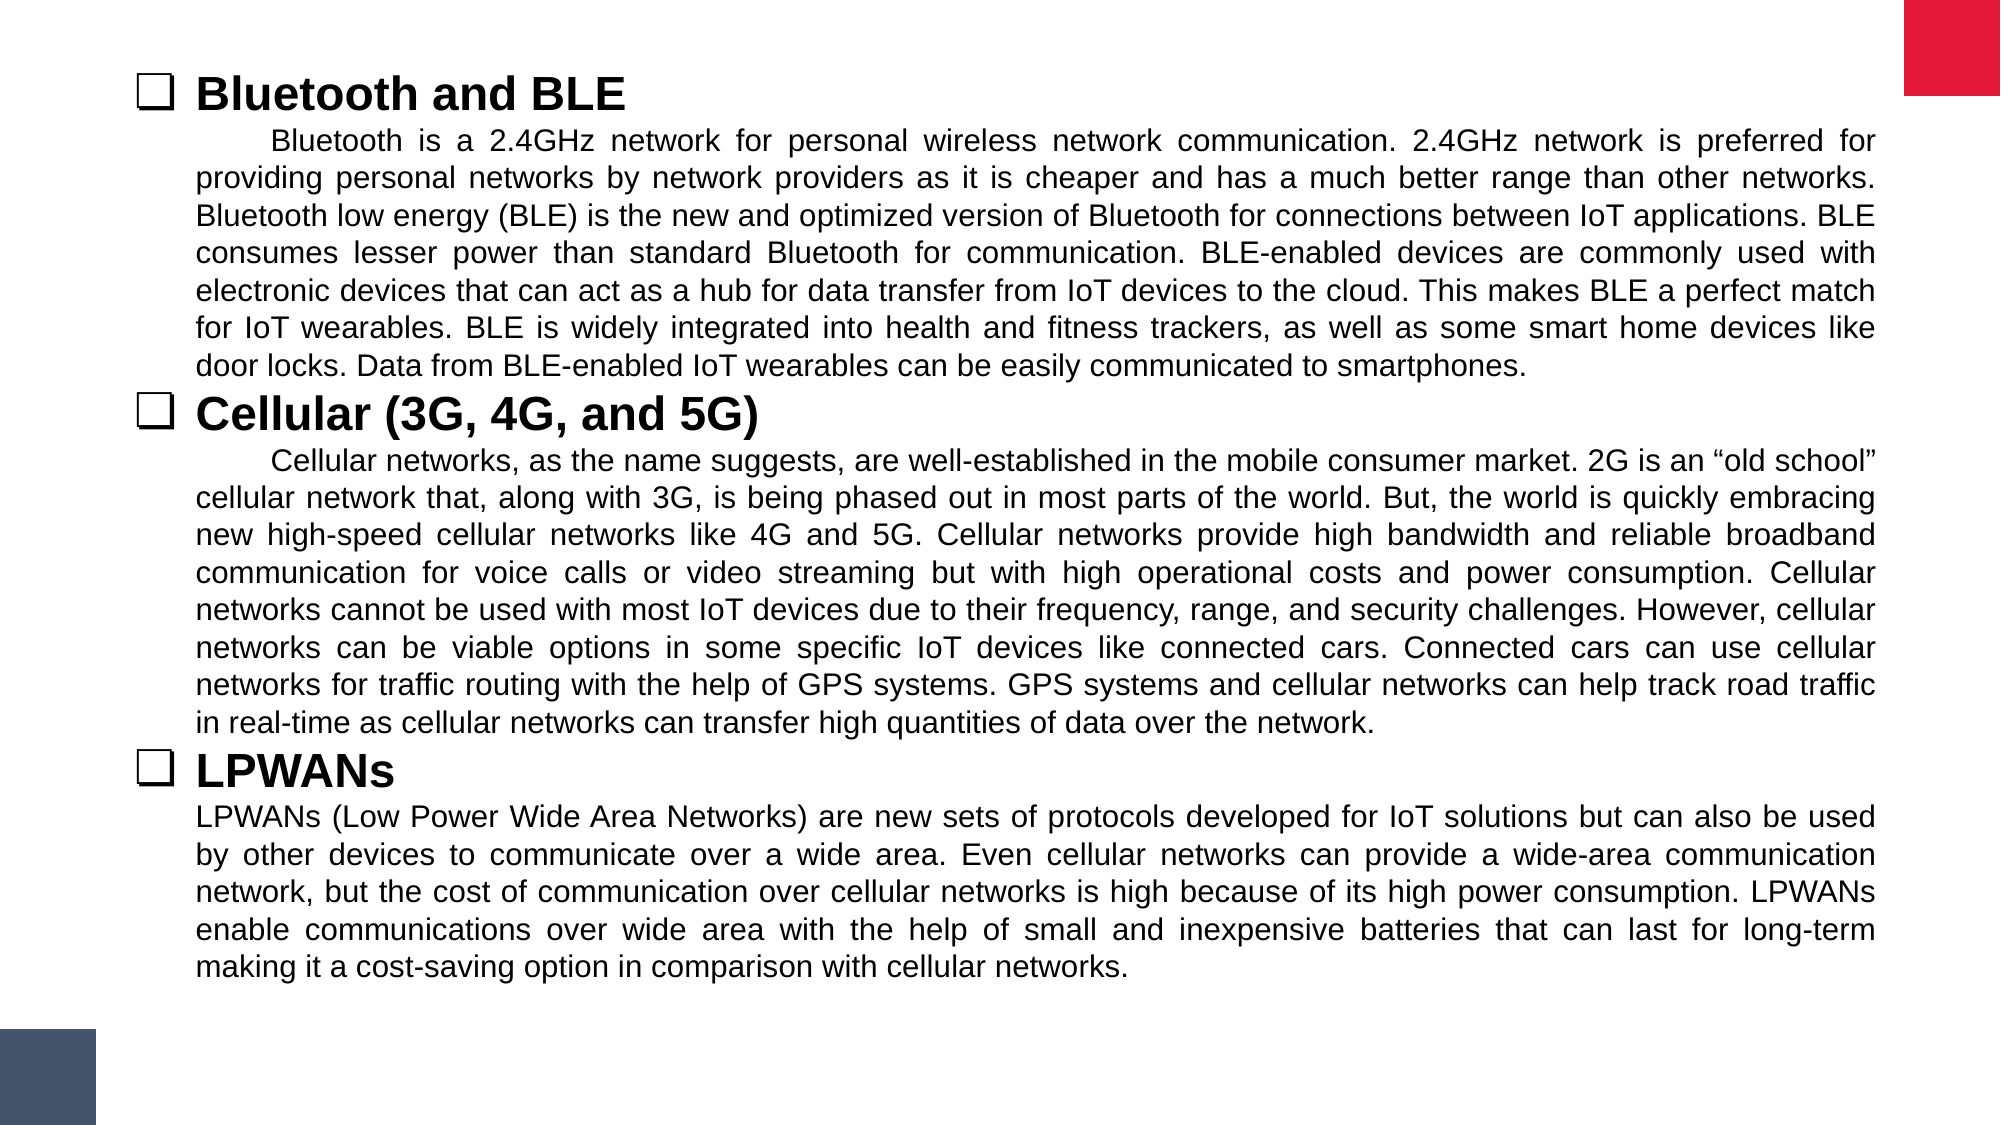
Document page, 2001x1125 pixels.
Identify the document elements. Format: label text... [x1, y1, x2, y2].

text_box Bluetooth and BLE Bluetooth is a 2.4GHz network for personal wireless network communication. 2.4GHz network is preferred for providing personal networks by network providers as it is cheaper and has a much better range than other networks. Bluetooth low energy (BLE) is the new and optimized version of Bluetooth for connections between IoT applications. BLE consumes lesser power than standard Bluetooth for communication. BLE-enabled devices are commonly used with electronic devices that can act as a hub for data transfer from IoT devices to the cloud. This makes BLE a perfect match for IoT wearables. BLE is widely integrated into health and fitness trackers, as well as some smart home devices like door locks. Data from BLE-enabled IoT wearables can be easily communicated to smartphones. Cellular (3G, 4G, and 5G) Cellular networks, as the name suggests, are well-established in the mobile consumer market. 2G is an “old school” cellular network that, along with 3G, is being phased out in most parts of the world. But, the world is quickly embracing new high-speed cellular networks like 4G and 5G. Cellular networks provide high bandwidth and reliable broadband communication for voice calls or video streaming but with high operational costs and power consumption. Cellular networks cannot be used with most IoT devices due to their frequency, range, and security challenges. However, cellular networks can be viable options in some specific IoT devices like connected cars. Connected cars can use cellular networks for traffic routing with the help of GPS systems. GPS systems and cellular networks can help track road traffic in real-time as cellular networks can transfer high quantities of data over the network. LPWANs LPWANs (Low Power Wide Area Networks) are new sets of protocols developed for IoT solutions but can also be used by other devices to communicate over a wide area. Even cellular networks can provide a wide-area communication network, but the cost of communication over cellular networks is high because of its high power consumption. LPWANs enable communications over wide area with the help of small and inexpensive batteries that can last for long-term making it a cost-saving option in comparison with cellular networks. [105, 47, 1895, 999]
